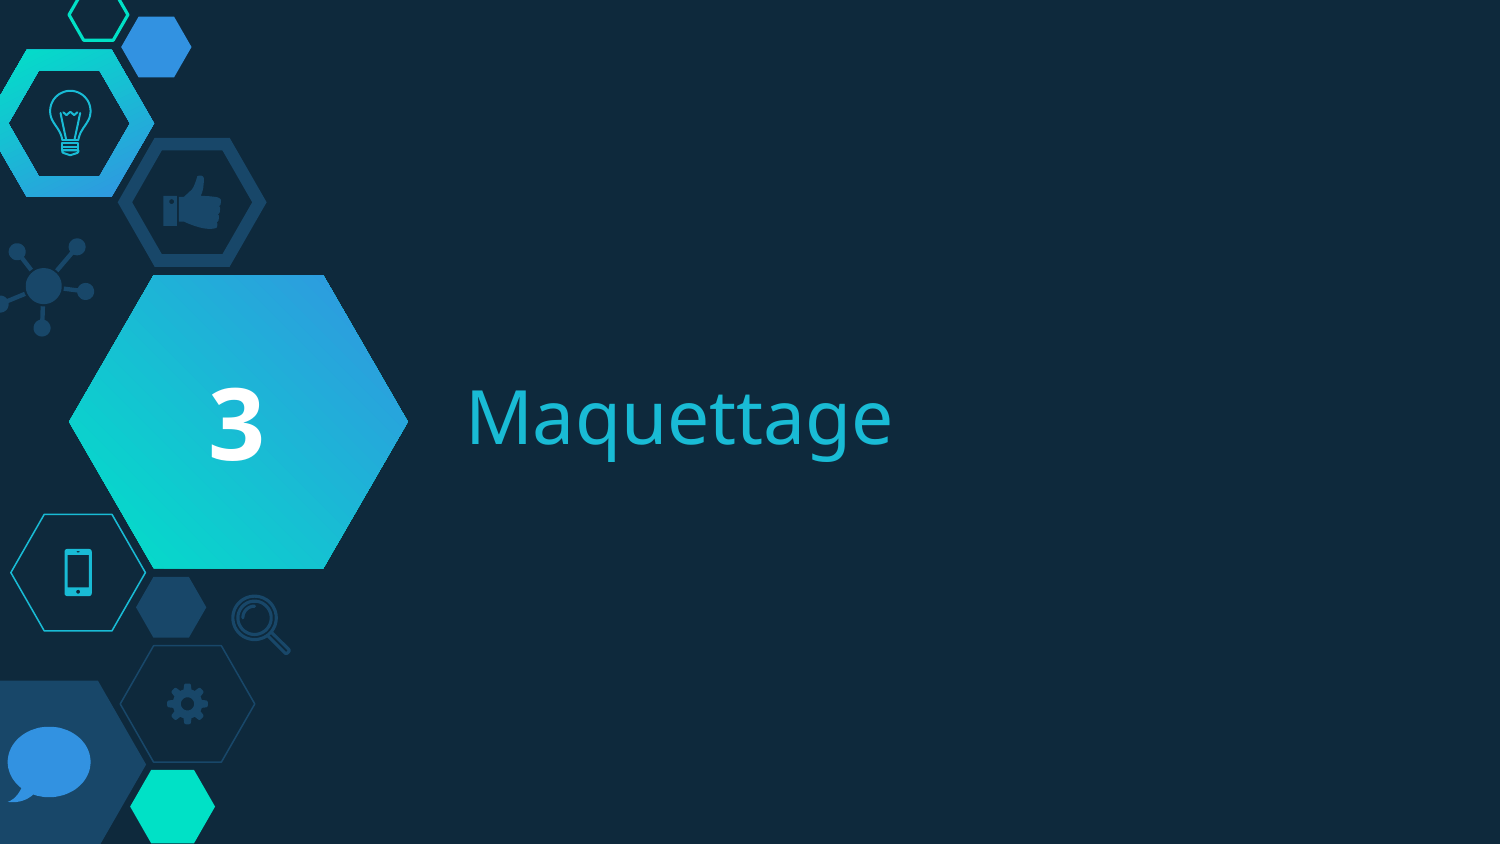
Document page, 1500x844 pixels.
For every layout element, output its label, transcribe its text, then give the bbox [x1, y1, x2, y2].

text_box 3 [67, 274, 407, 566]
title Maquettage [450, 284, 1375, 475]
